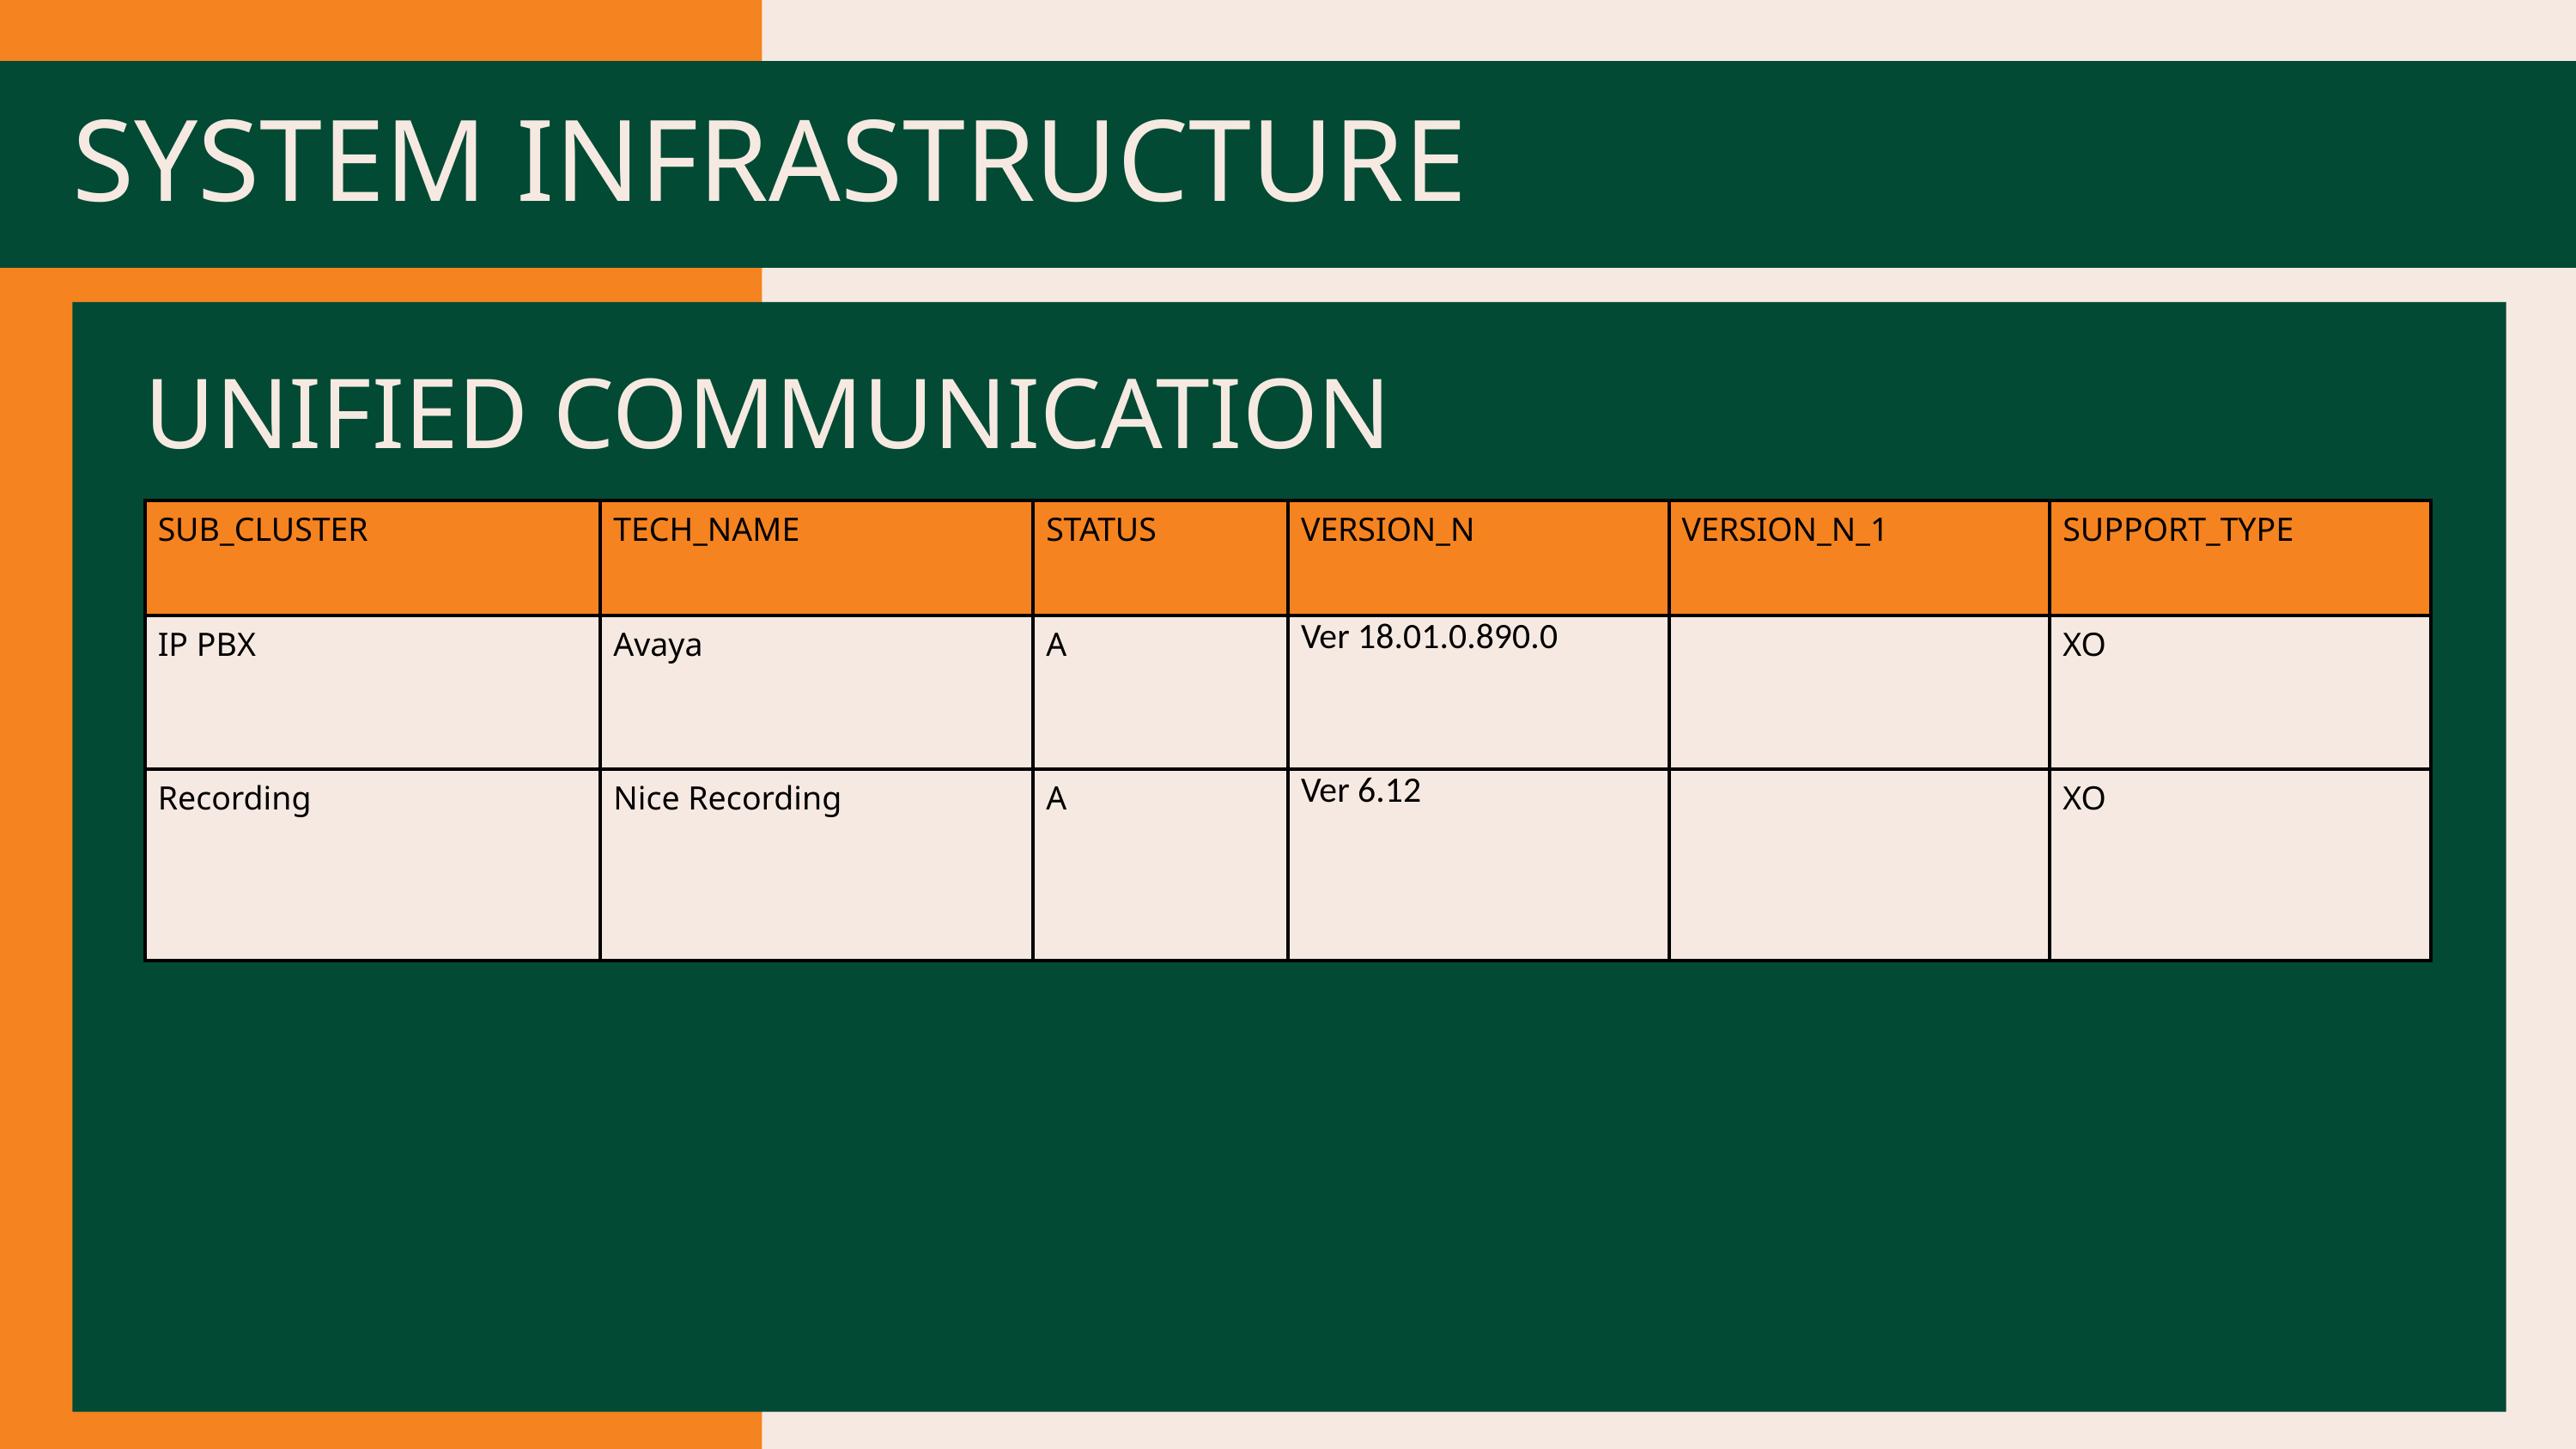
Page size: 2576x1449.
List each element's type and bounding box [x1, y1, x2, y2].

table_cell [147, 617, 598, 767]
table_cell [1290, 771, 1668, 959]
table_header [2051, 502, 2429, 614]
table_cell [602, 771, 1031, 959]
table_cell [2051, 771, 2429, 959]
table_header [1290, 502, 1668, 614]
text_box [0, 0, 2576, 1449]
table_cell [1035, 617, 1286, 767]
table_header [147, 502, 598, 614]
table_cell [602, 617, 1031, 767]
table_header [1671, 502, 2048, 614]
table_cell [1671, 771, 2048, 959]
table_cell [1035, 771, 1286, 959]
table_header [1035, 502, 1286, 614]
table_cell [2051, 617, 2429, 767]
table_cell [1290, 617, 1668, 767]
table_cell [147, 771, 598, 959]
table_header [602, 502, 1031, 614]
table_cell [1671, 617, 2048, 767]
